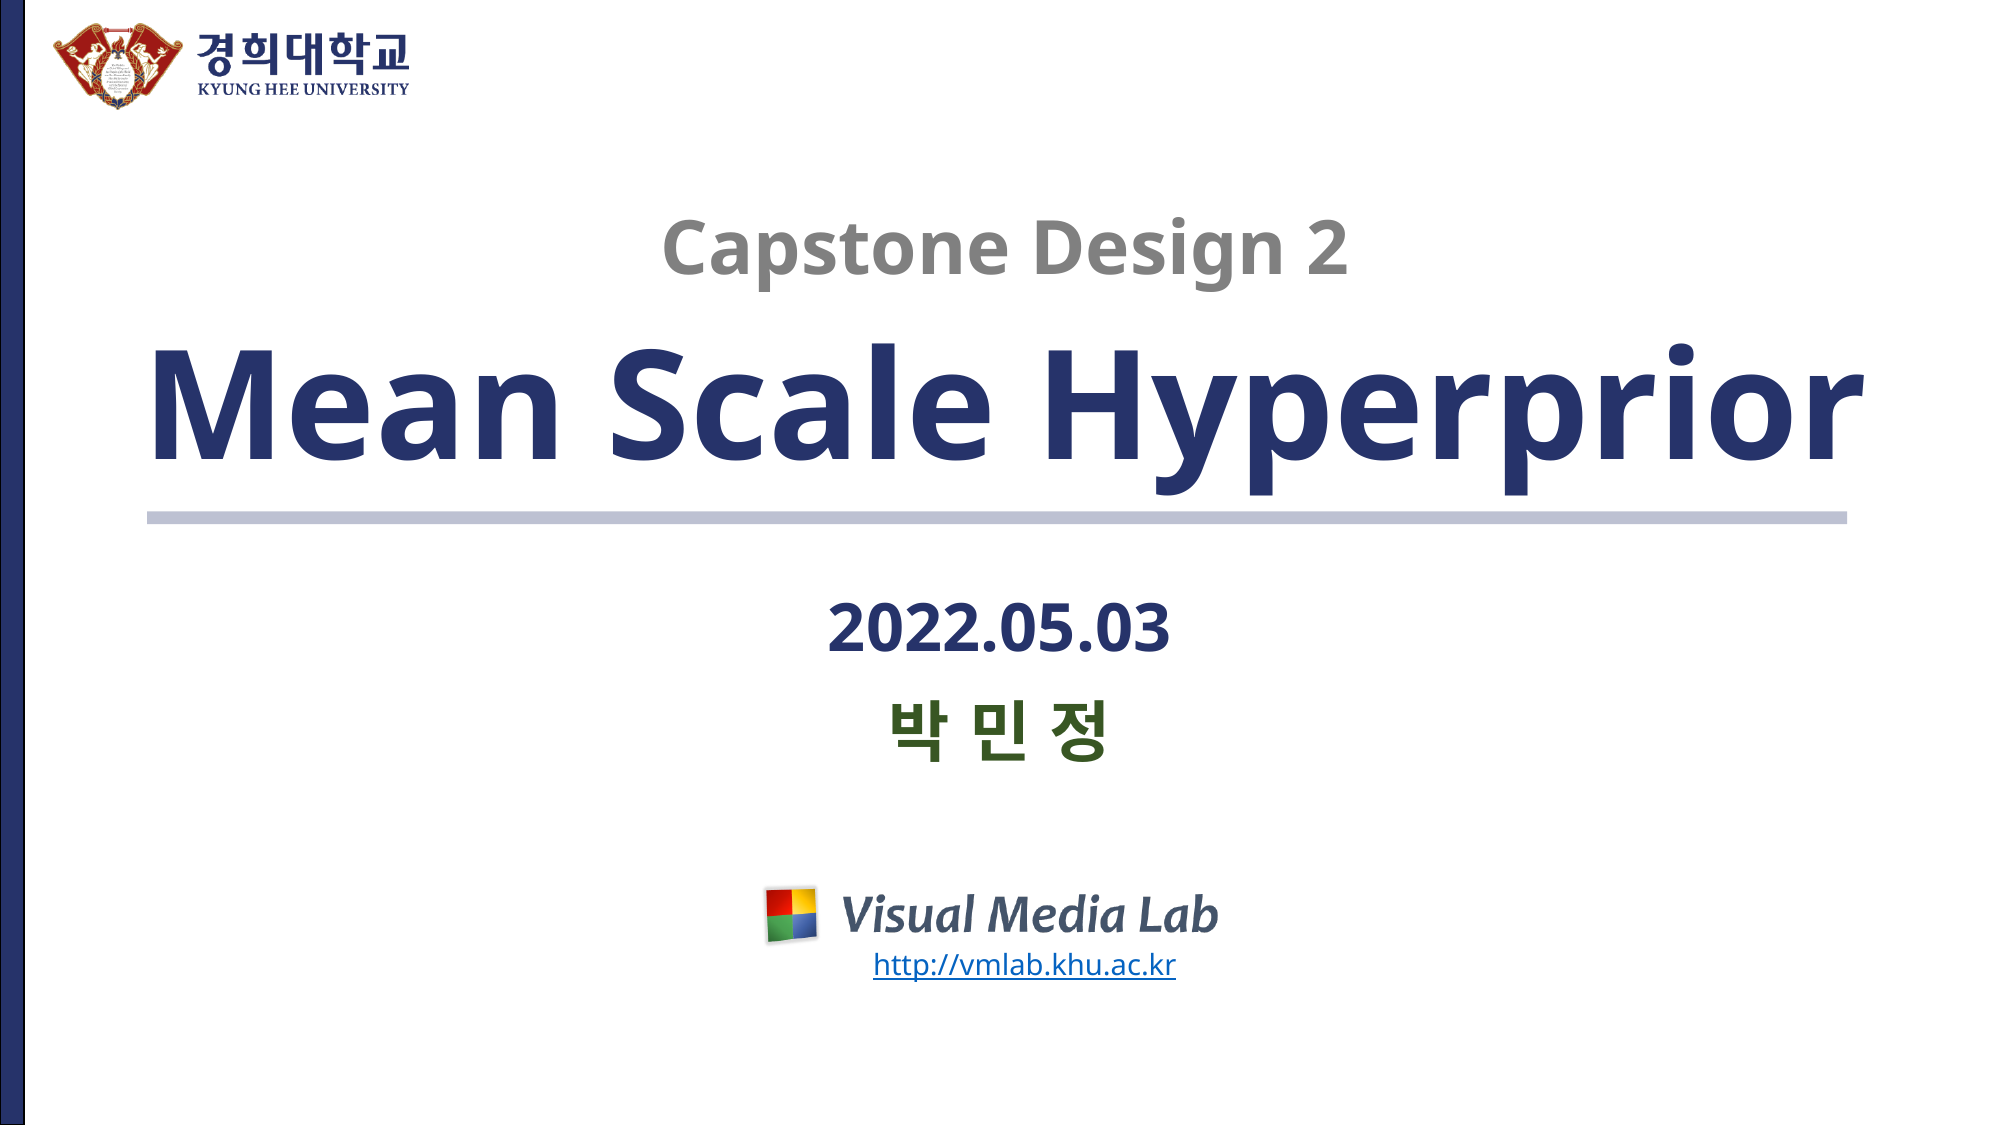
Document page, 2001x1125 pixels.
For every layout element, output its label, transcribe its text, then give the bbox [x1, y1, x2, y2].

subtitle 2022.05.03 박 민 정 [249, 535, 1750, 820]
text_box http://vmlab.khu.ac.kr [805, 948, 1234, 994]
picture [758, 881, 1252, 948]
title Capstone Design 2 Mean Scale Hyperprior [97, 177, 1914, 498]
picture [53, 23, 409, 110]
